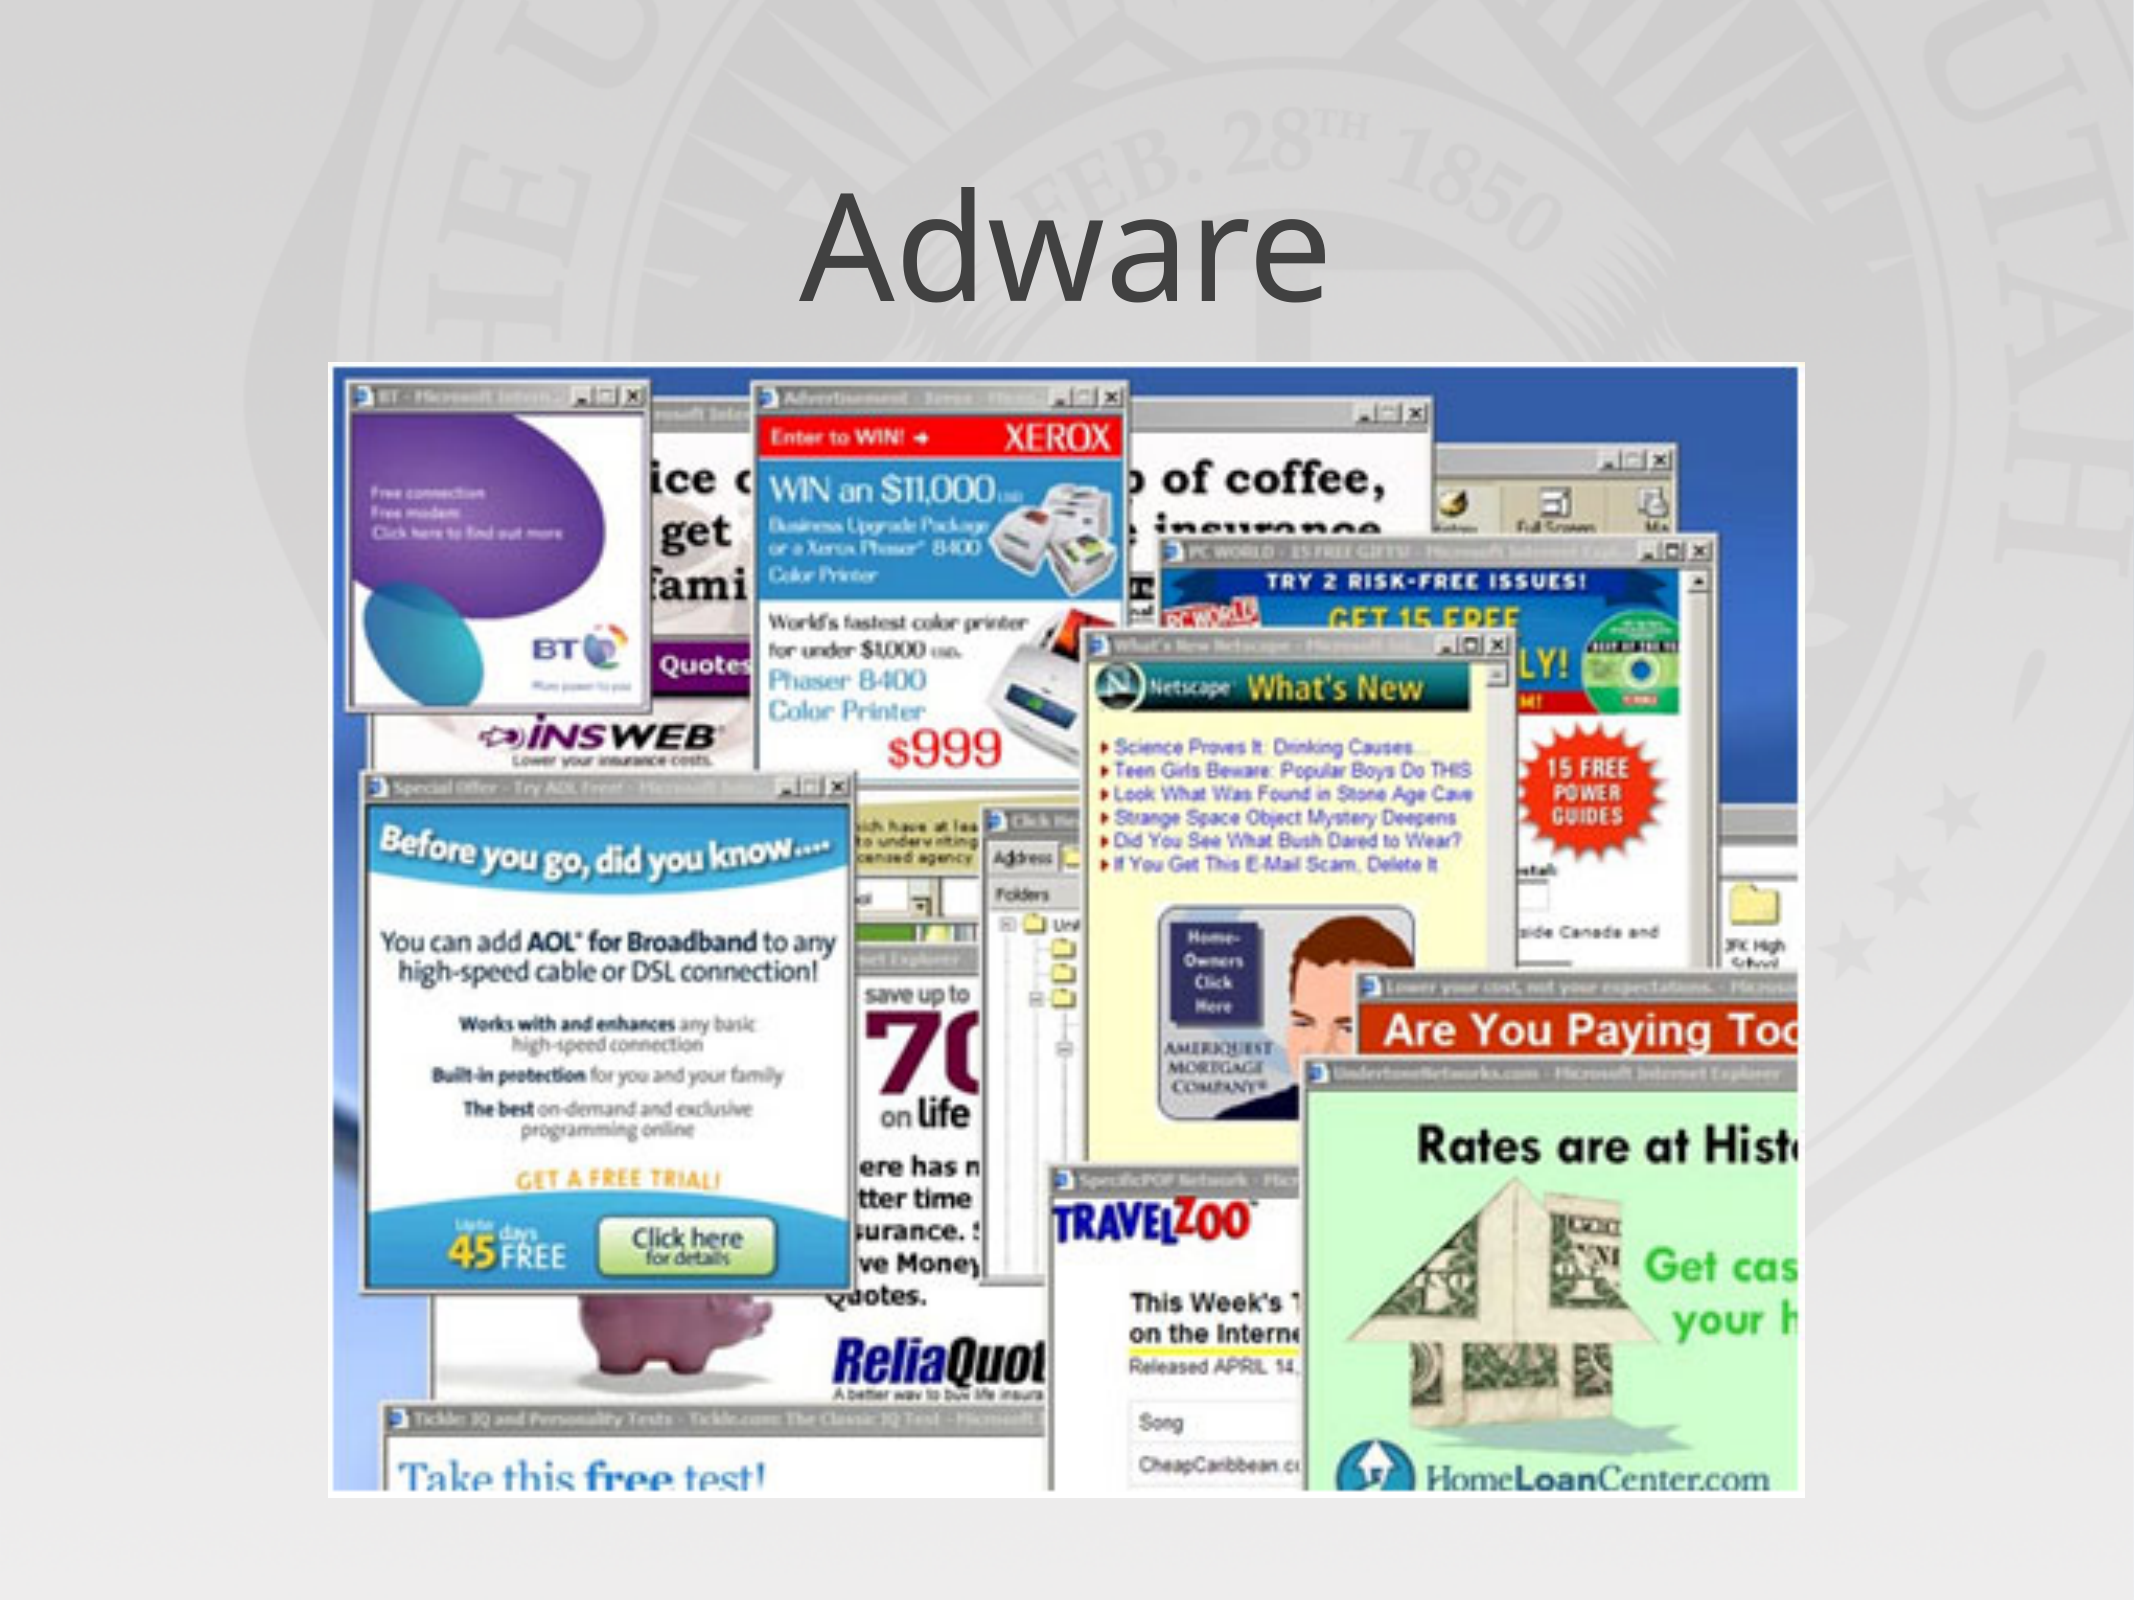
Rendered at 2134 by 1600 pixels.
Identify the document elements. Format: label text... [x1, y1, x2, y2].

picture [0, 0, 2134, 1600]
title Adware [58, 41, 2075, 442]
